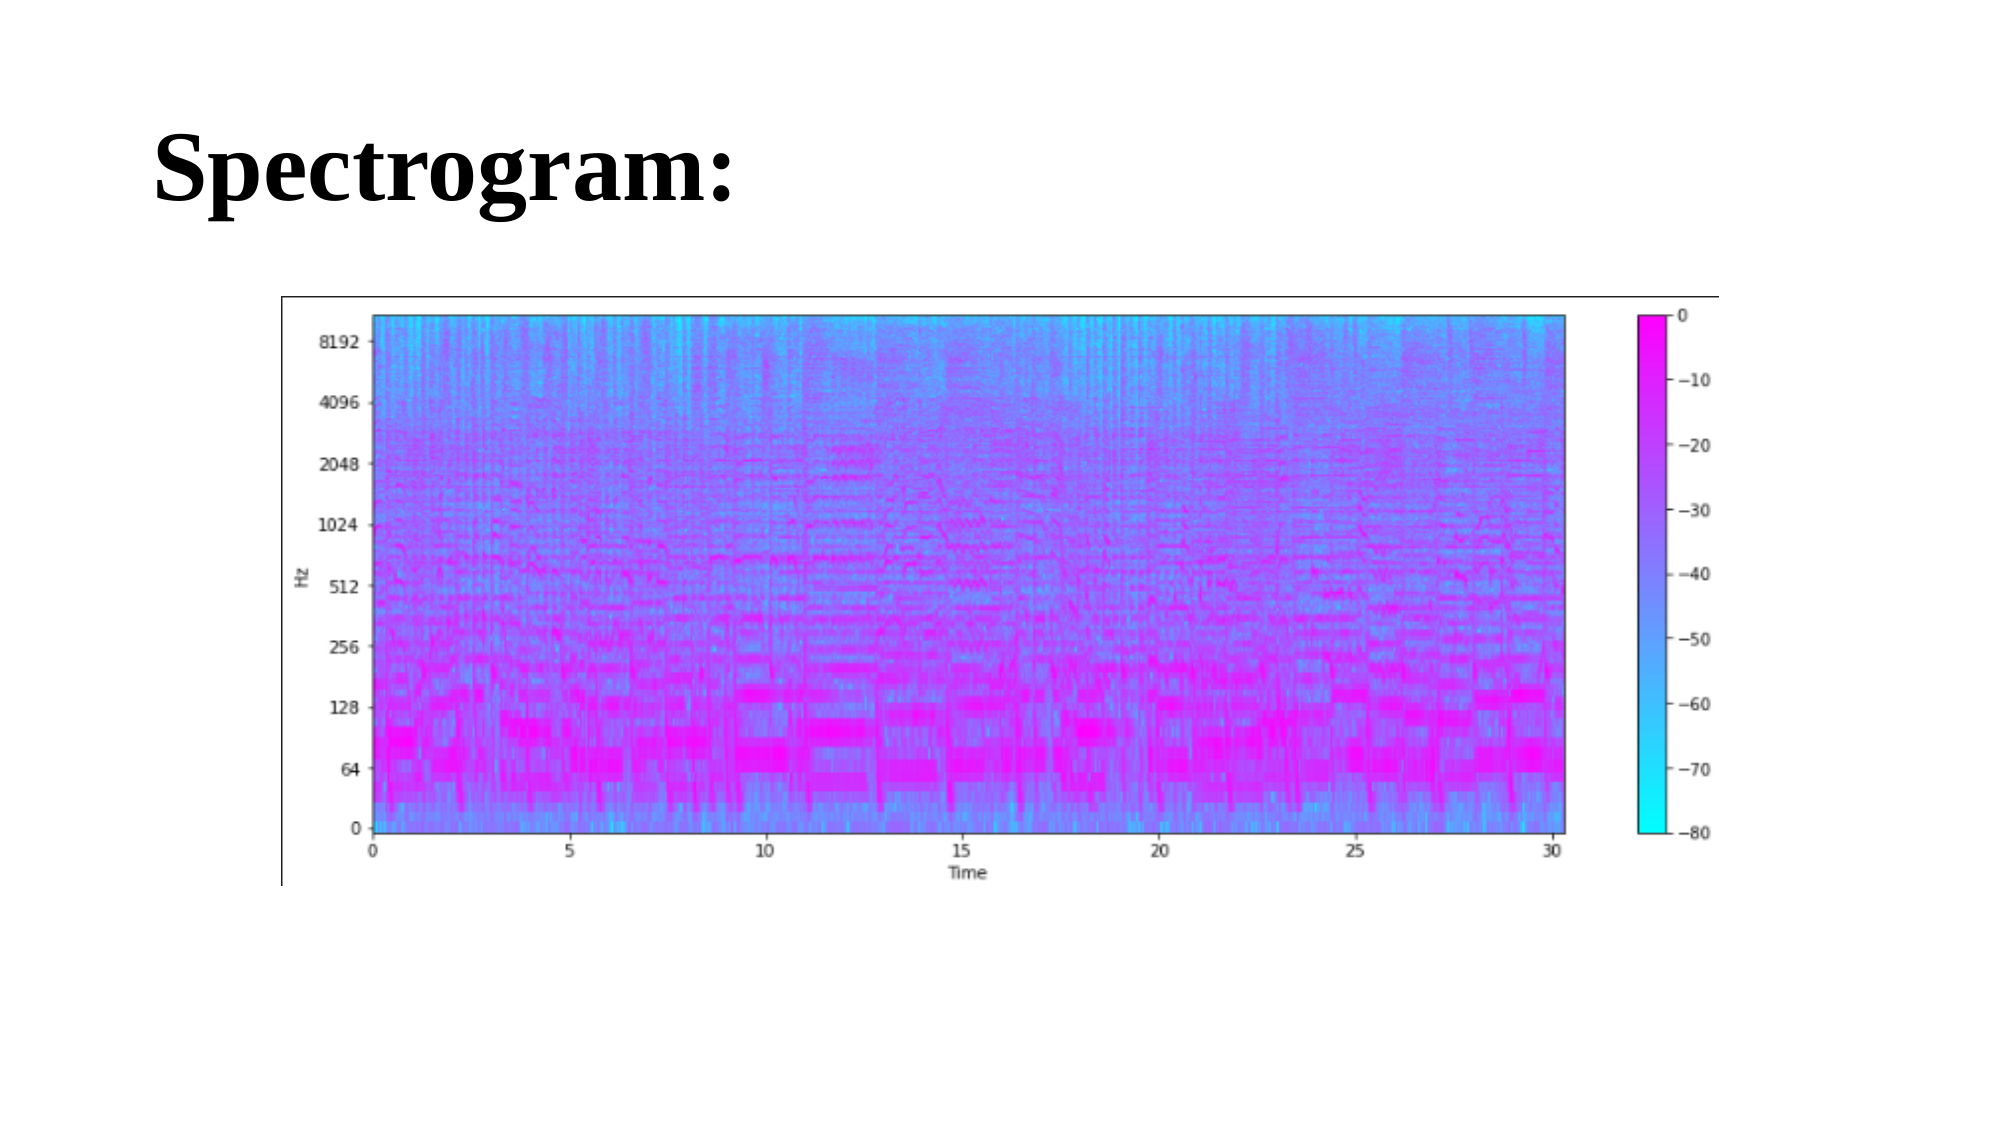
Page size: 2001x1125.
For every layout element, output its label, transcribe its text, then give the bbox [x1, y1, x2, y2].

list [281, 296, 1719, 886]
title Spectrogram: [137, 59, 1863, 278]
